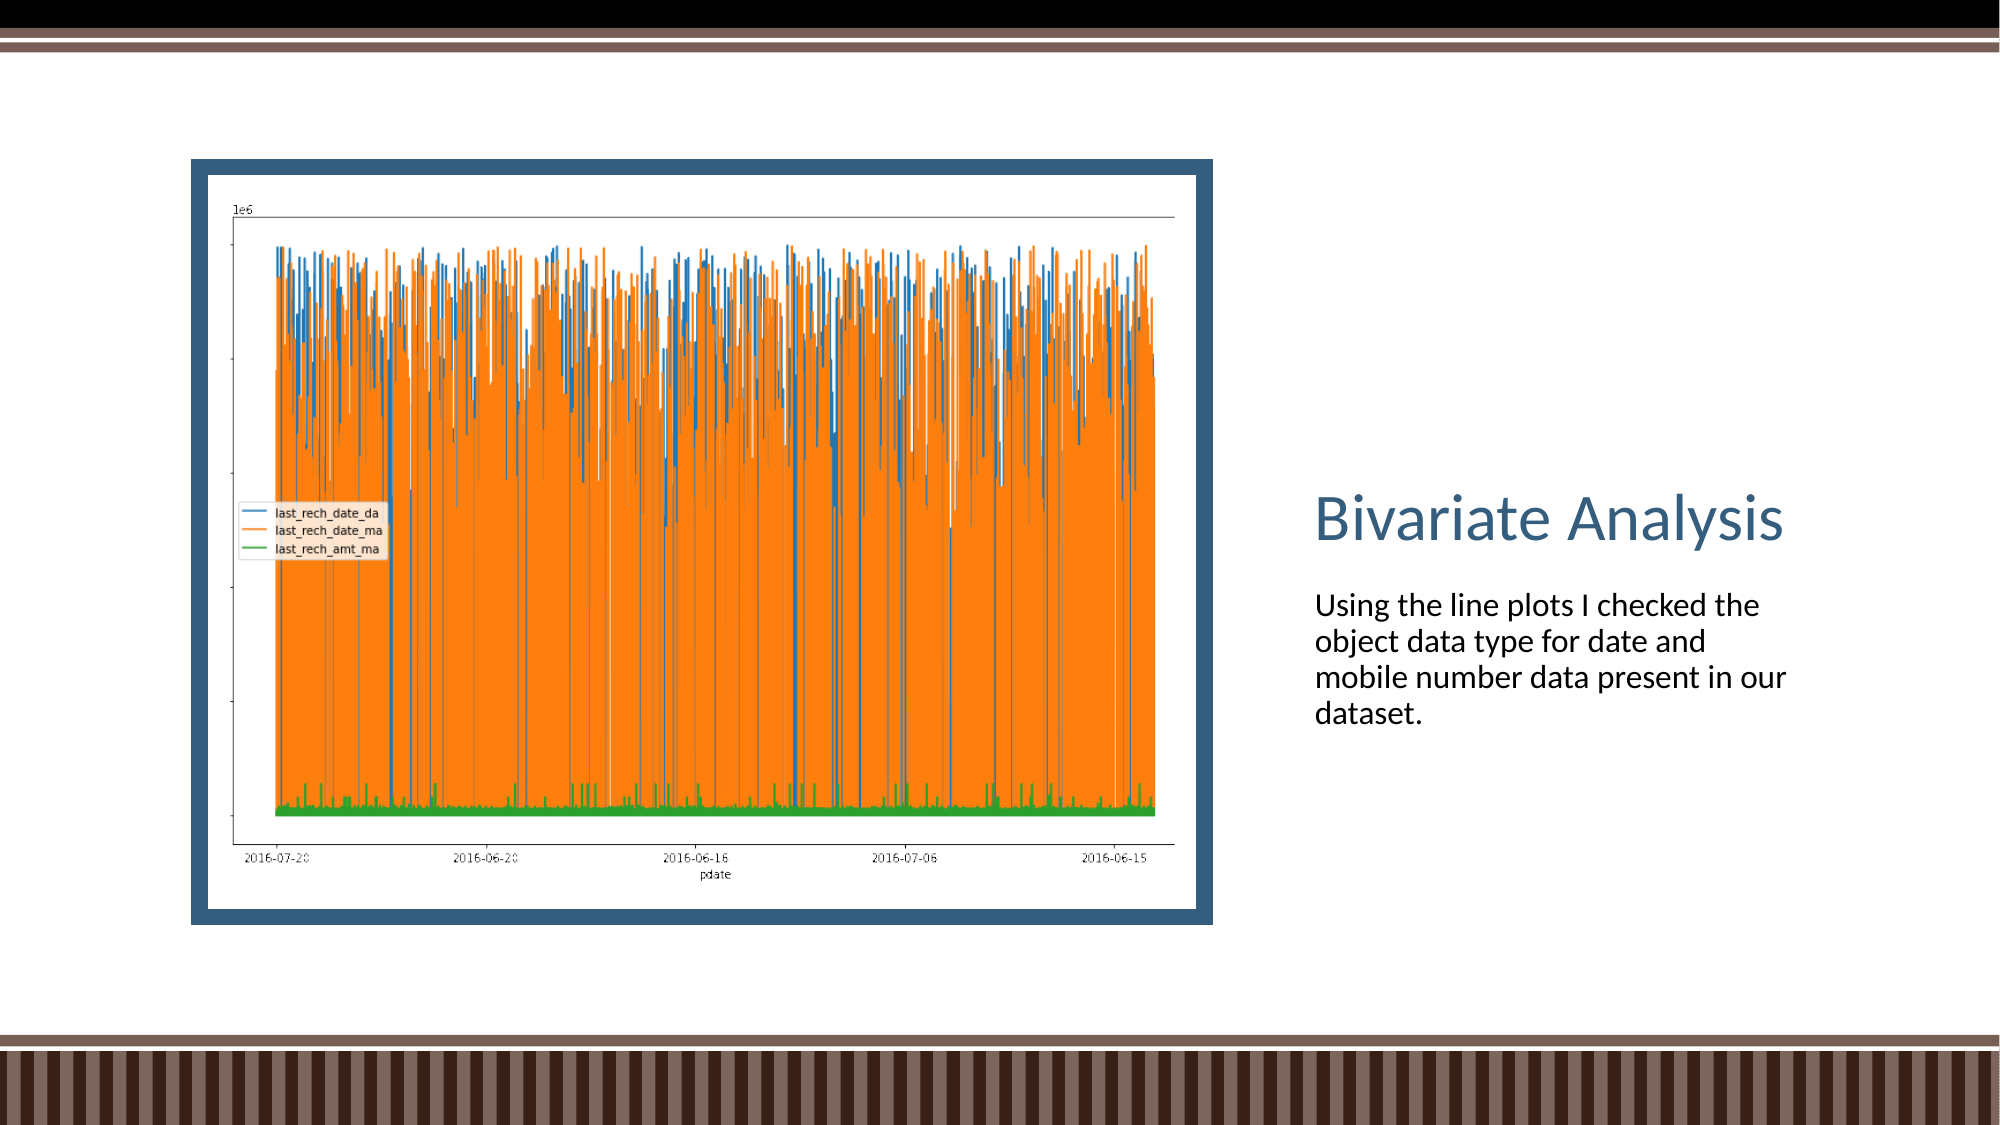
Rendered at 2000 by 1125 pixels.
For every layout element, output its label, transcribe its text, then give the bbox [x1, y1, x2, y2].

list Using the line plots I checked the object data type for date and mobile number data present in our dataset. [1299, 580, 1813, 875]
picture [229, 197, 1175, 888]
title Bivariate Analysis [1299, 224, 1813, 563]
